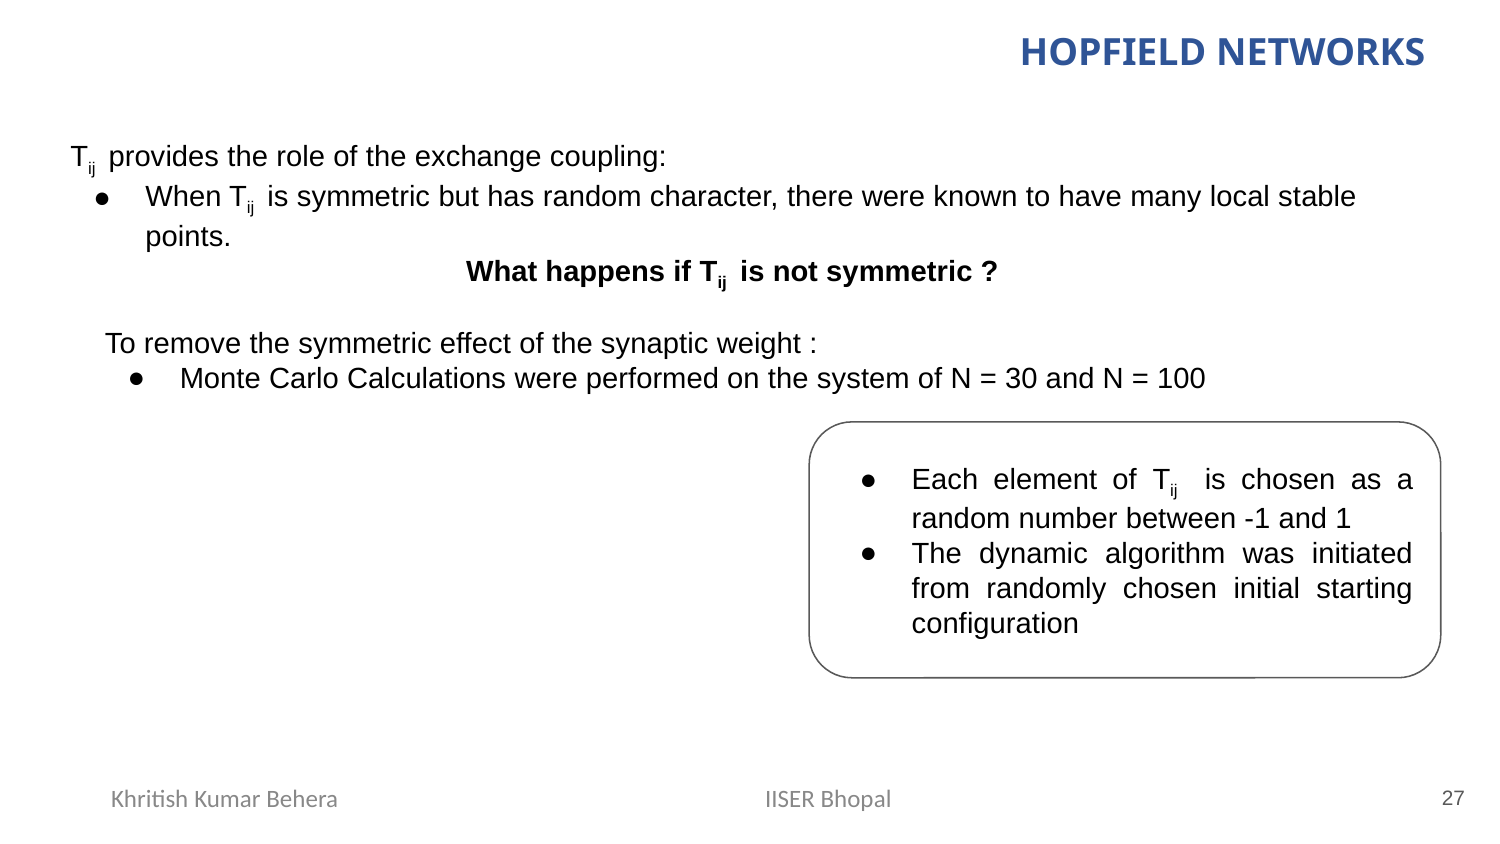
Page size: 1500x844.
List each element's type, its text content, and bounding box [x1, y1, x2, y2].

text_box Tij provides the role of the exchange coupling: When Tij is symmetric but has random character, there were known to have many local stable points. What happens if Tij is not symmetric ? [55, 122, 1418, 307]
text_box To remove the symmetric effect of the synaptic weight : Monte Carlo Calculations were performed on the system of N = 30 and N = 100 [89, 309, 1399, 410]
slide_number ‹#› [1389, 764, 1480, 830]
text_box Khritish Kumar Behera [0, 767, 450, 828]
text_box IISER Bhopal [606, 767, 1057, 828]
text_box HOPFIELD NETWORKS [963, 20, 1441, 81]
text_box Each element of Tij is chosen as a random number between -1 and 1 The dynamic algorithm was initiated from randomly chosen initial starting configuration [809, 421, 1441, 678]
